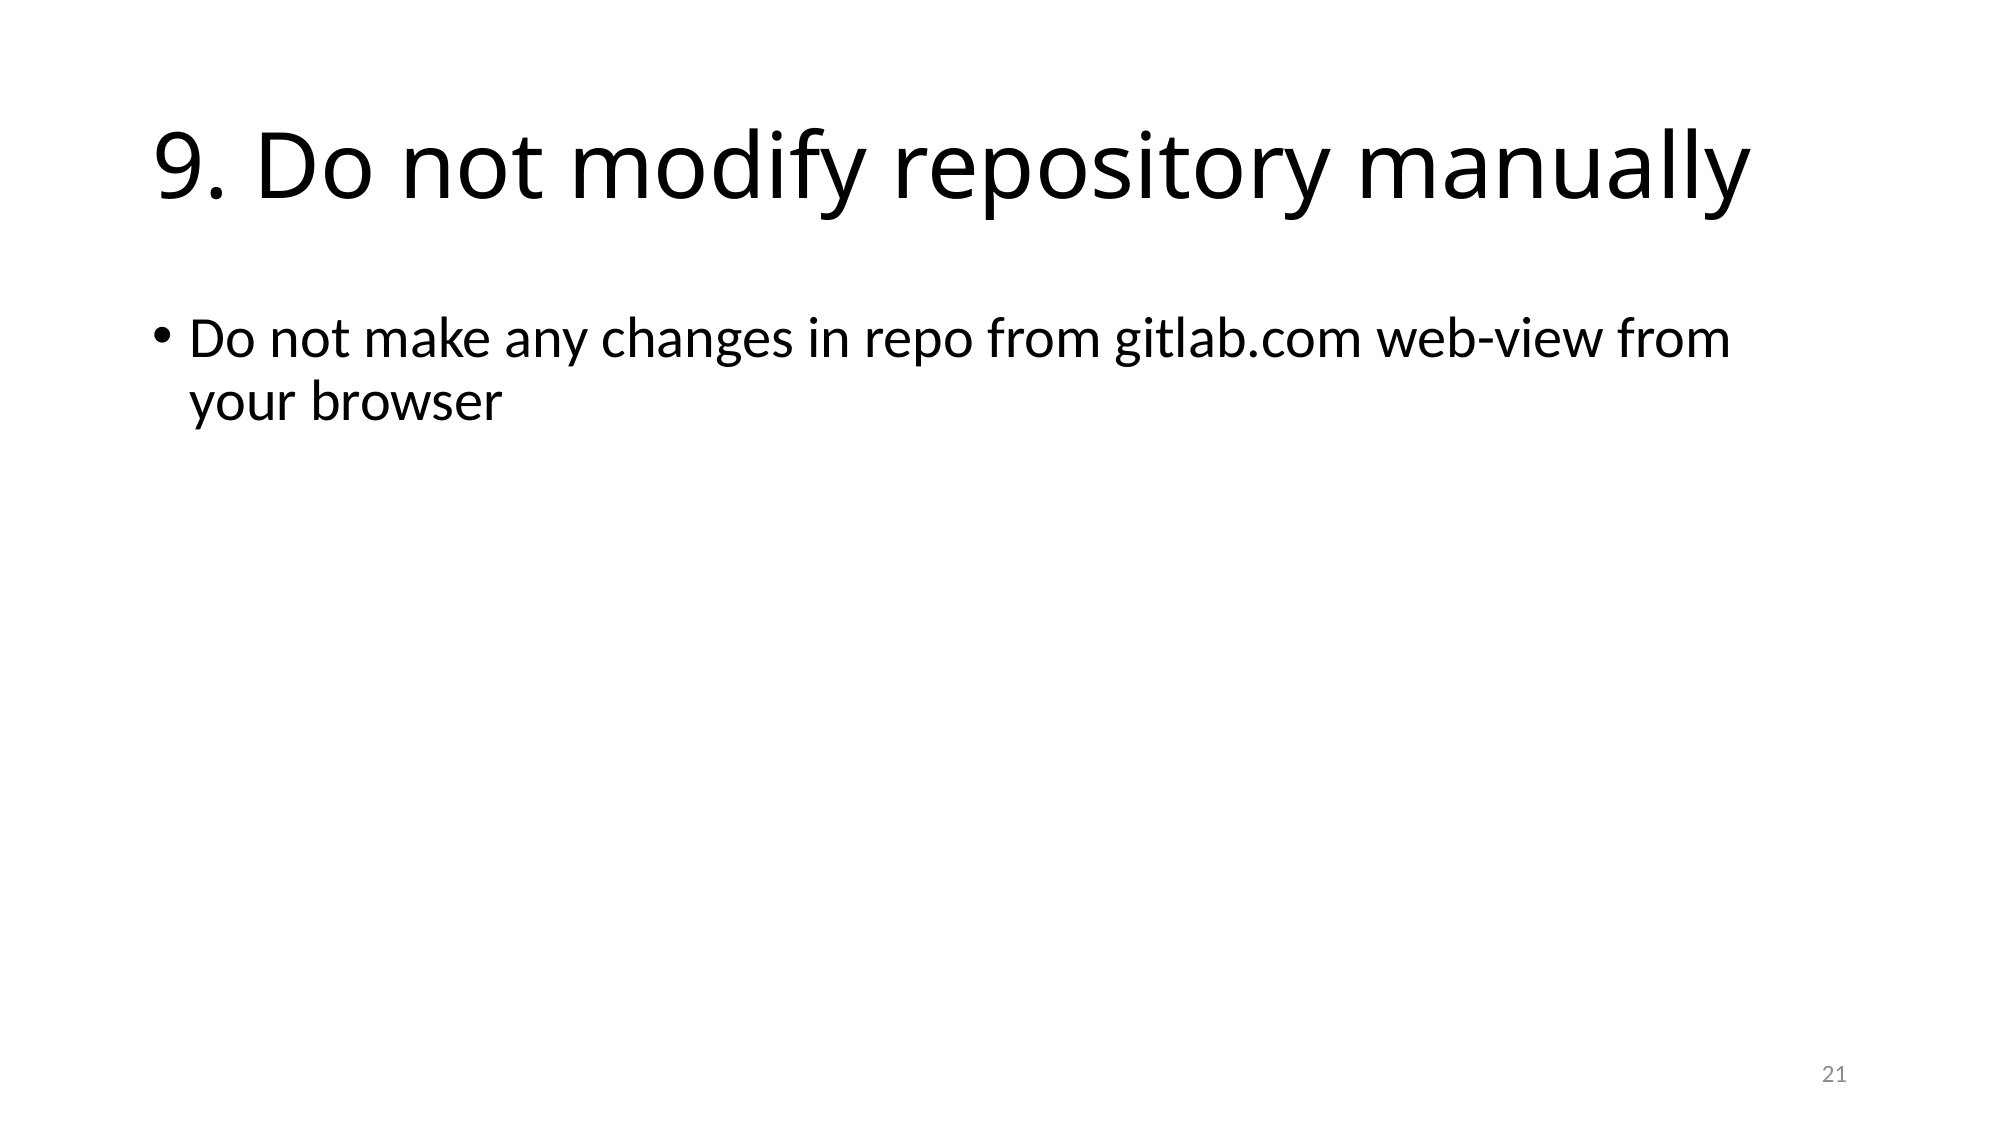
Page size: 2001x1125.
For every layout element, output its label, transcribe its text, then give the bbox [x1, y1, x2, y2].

list Do not make any changes in repo from gitlab.com web-view from your browser [137, 299, 1863, 1014]
title 9. Do not modify repository manually [137, 59, 1863, 278]
slide_number 21 [1412, 1042, 1863, 1103]
